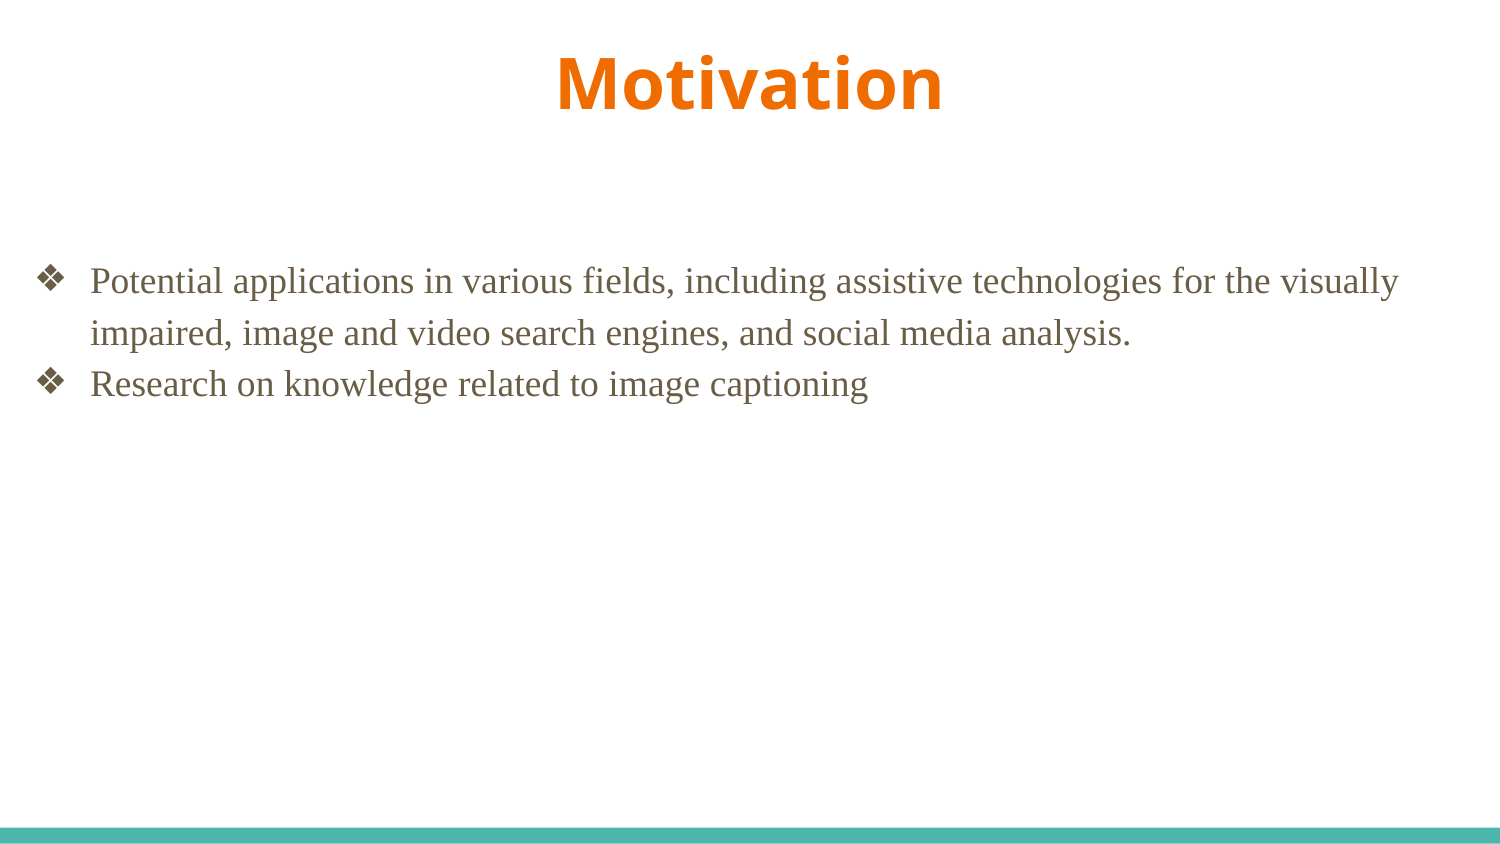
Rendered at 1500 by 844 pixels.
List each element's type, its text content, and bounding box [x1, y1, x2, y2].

title Motivation [51, 23, 1449, 140]
text_box Potential applications in various fields, including assistive technologies for the visually impaired, image and video search engines, and social media analysis. Research on knowledge related to image captioning [0, 164, 1500, 420]
